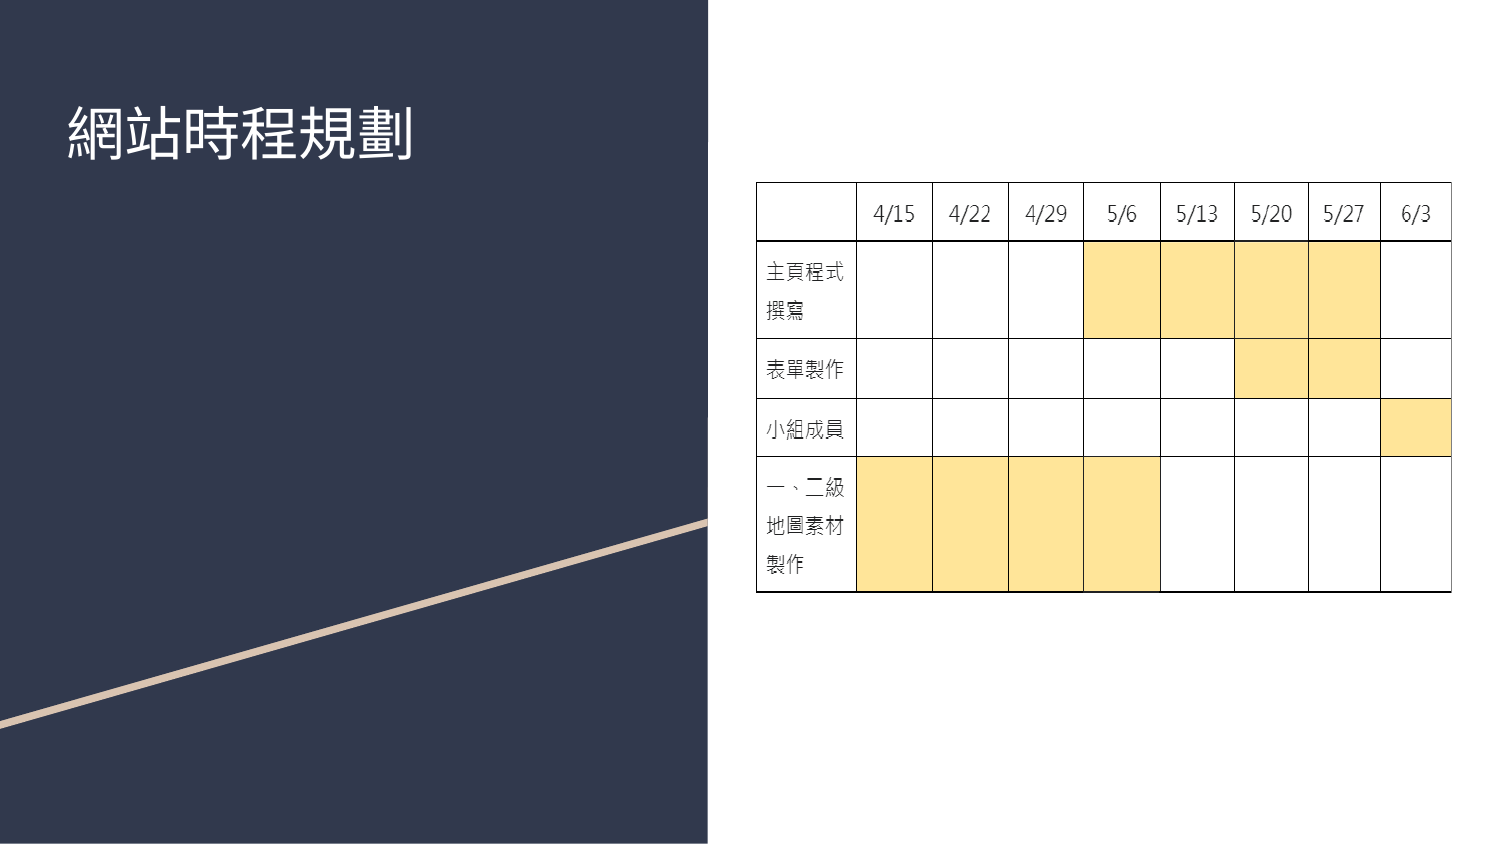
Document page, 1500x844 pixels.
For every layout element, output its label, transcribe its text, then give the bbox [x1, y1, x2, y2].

picture [755, 180, 1453, 593]
title 網站時程規劃 [51, 82, 660, 494]
